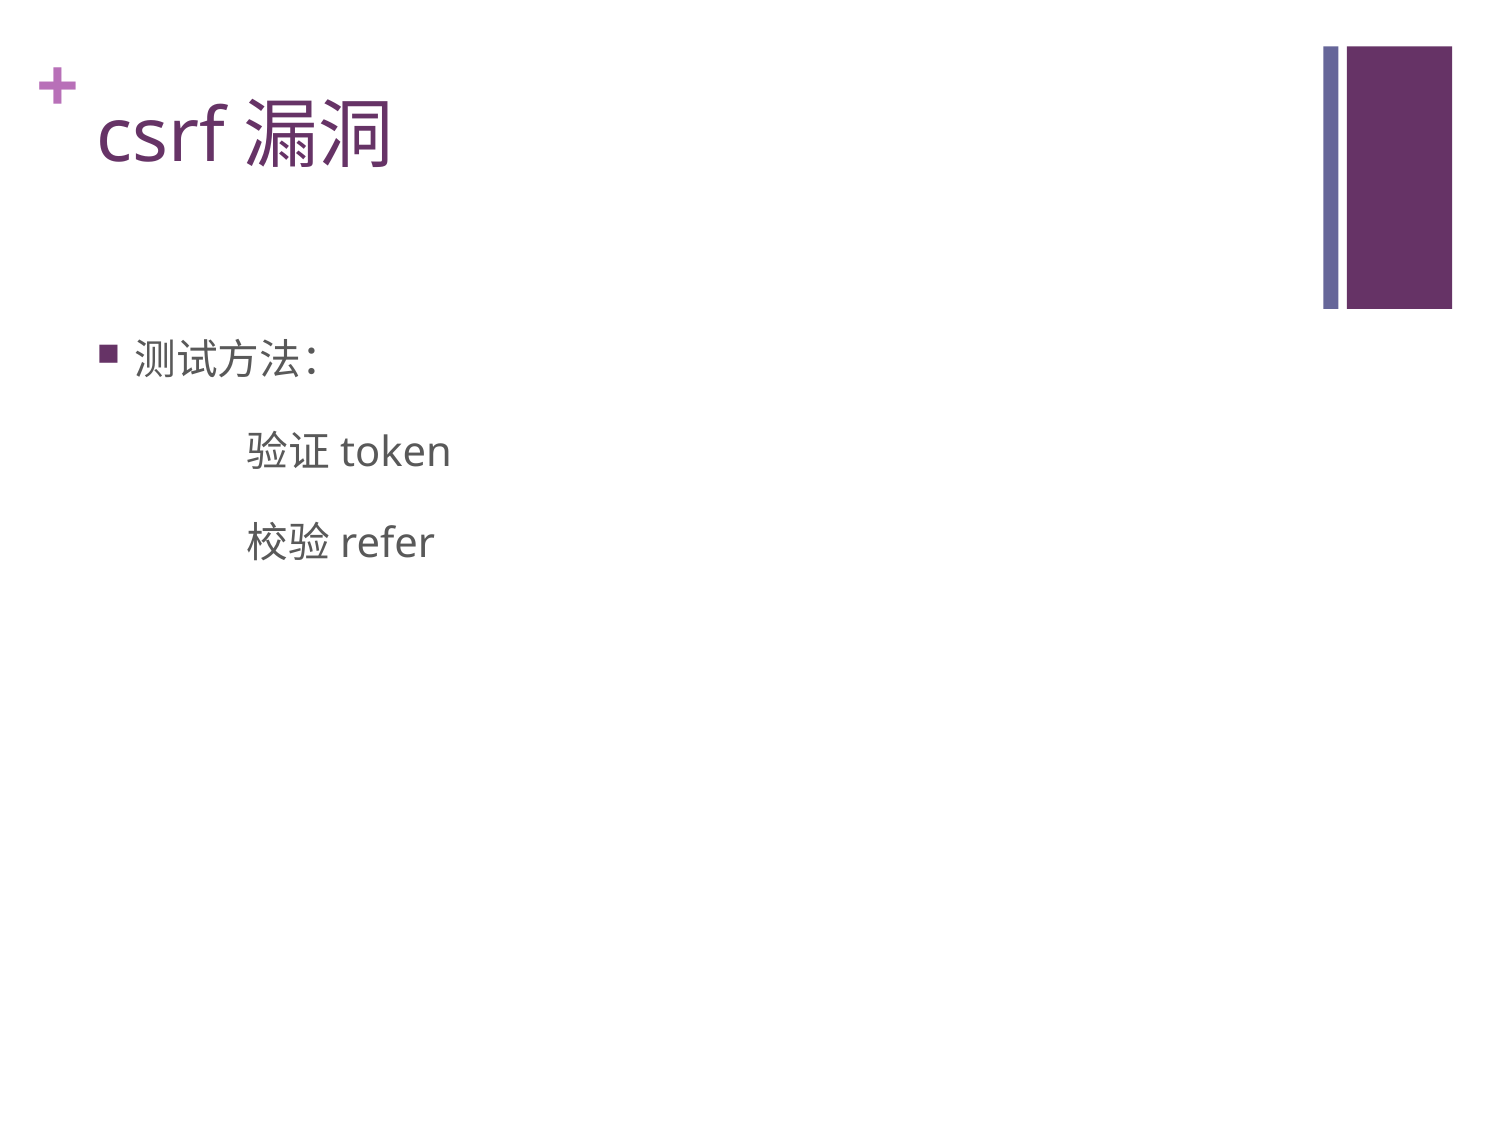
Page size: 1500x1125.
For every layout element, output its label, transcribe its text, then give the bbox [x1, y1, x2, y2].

title csrf漏洞 [81, 79, 1322, 263]
list 测试方法： 验证token 校验refer [81, 324, 1322, 1005]
